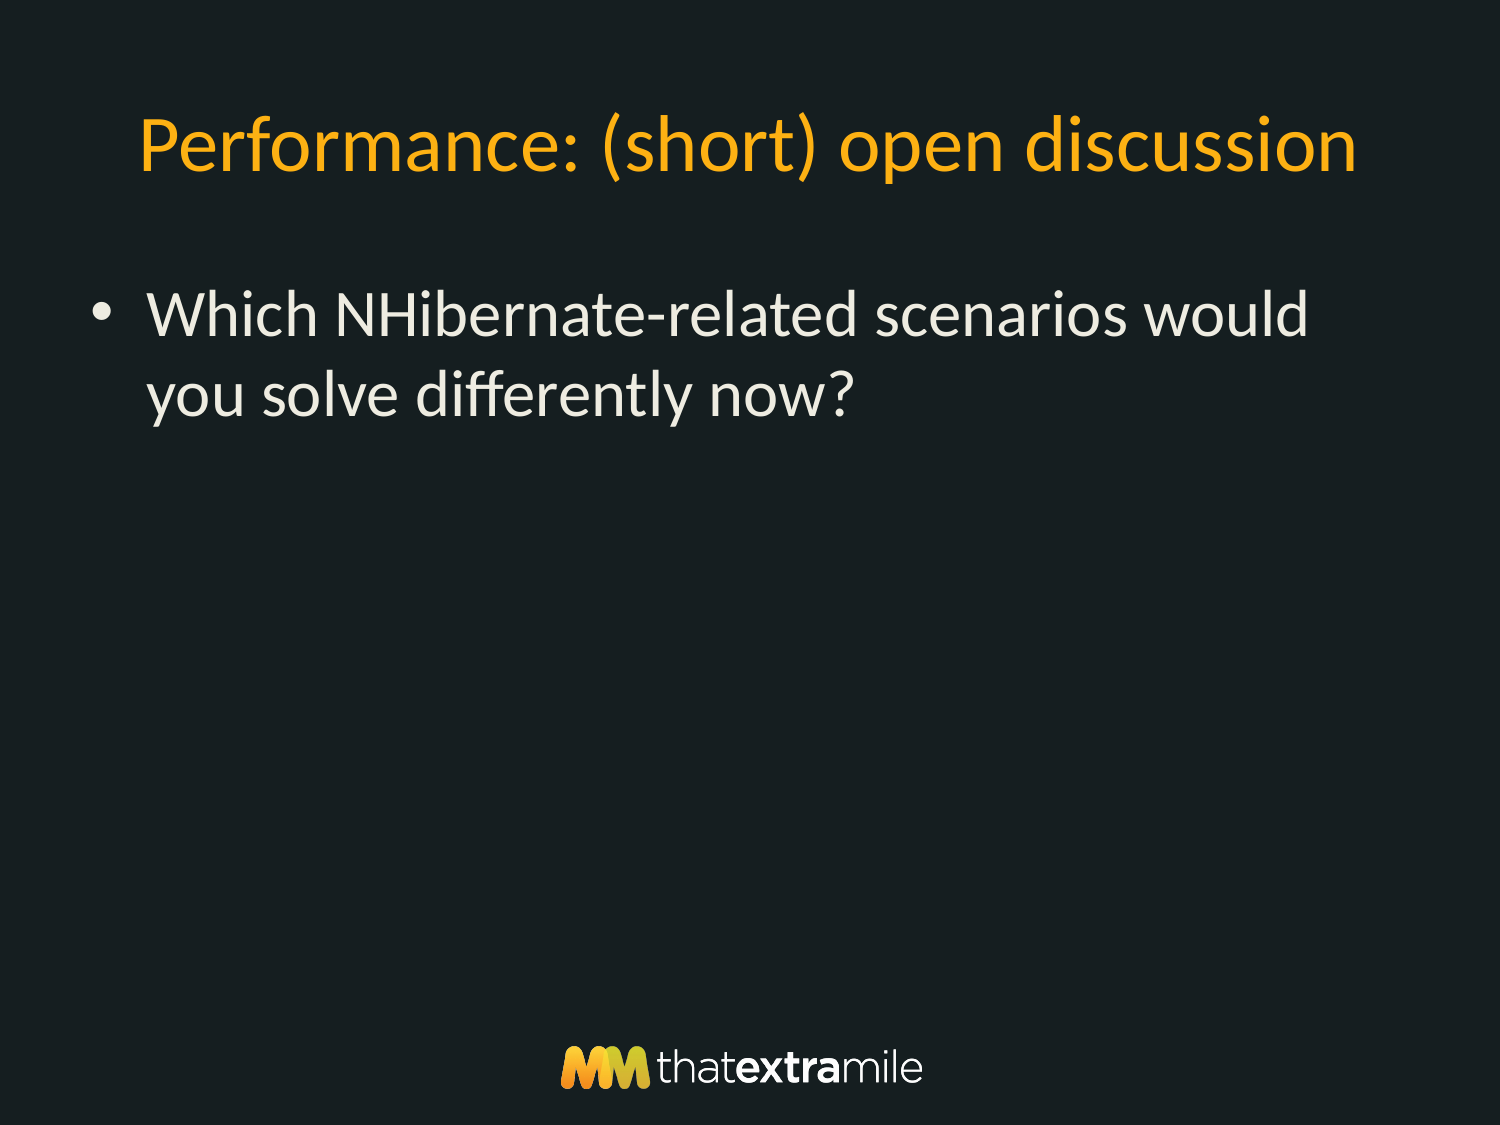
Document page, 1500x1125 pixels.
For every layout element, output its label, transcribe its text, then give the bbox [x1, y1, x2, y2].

title Performance: (short) open discussion [75, 45, 1425, 233]
picture [561, 1046, 922, 1089]
list Which NHibernate-related scenarios would you solve differently now? [75, 262, 1425, 1005]
